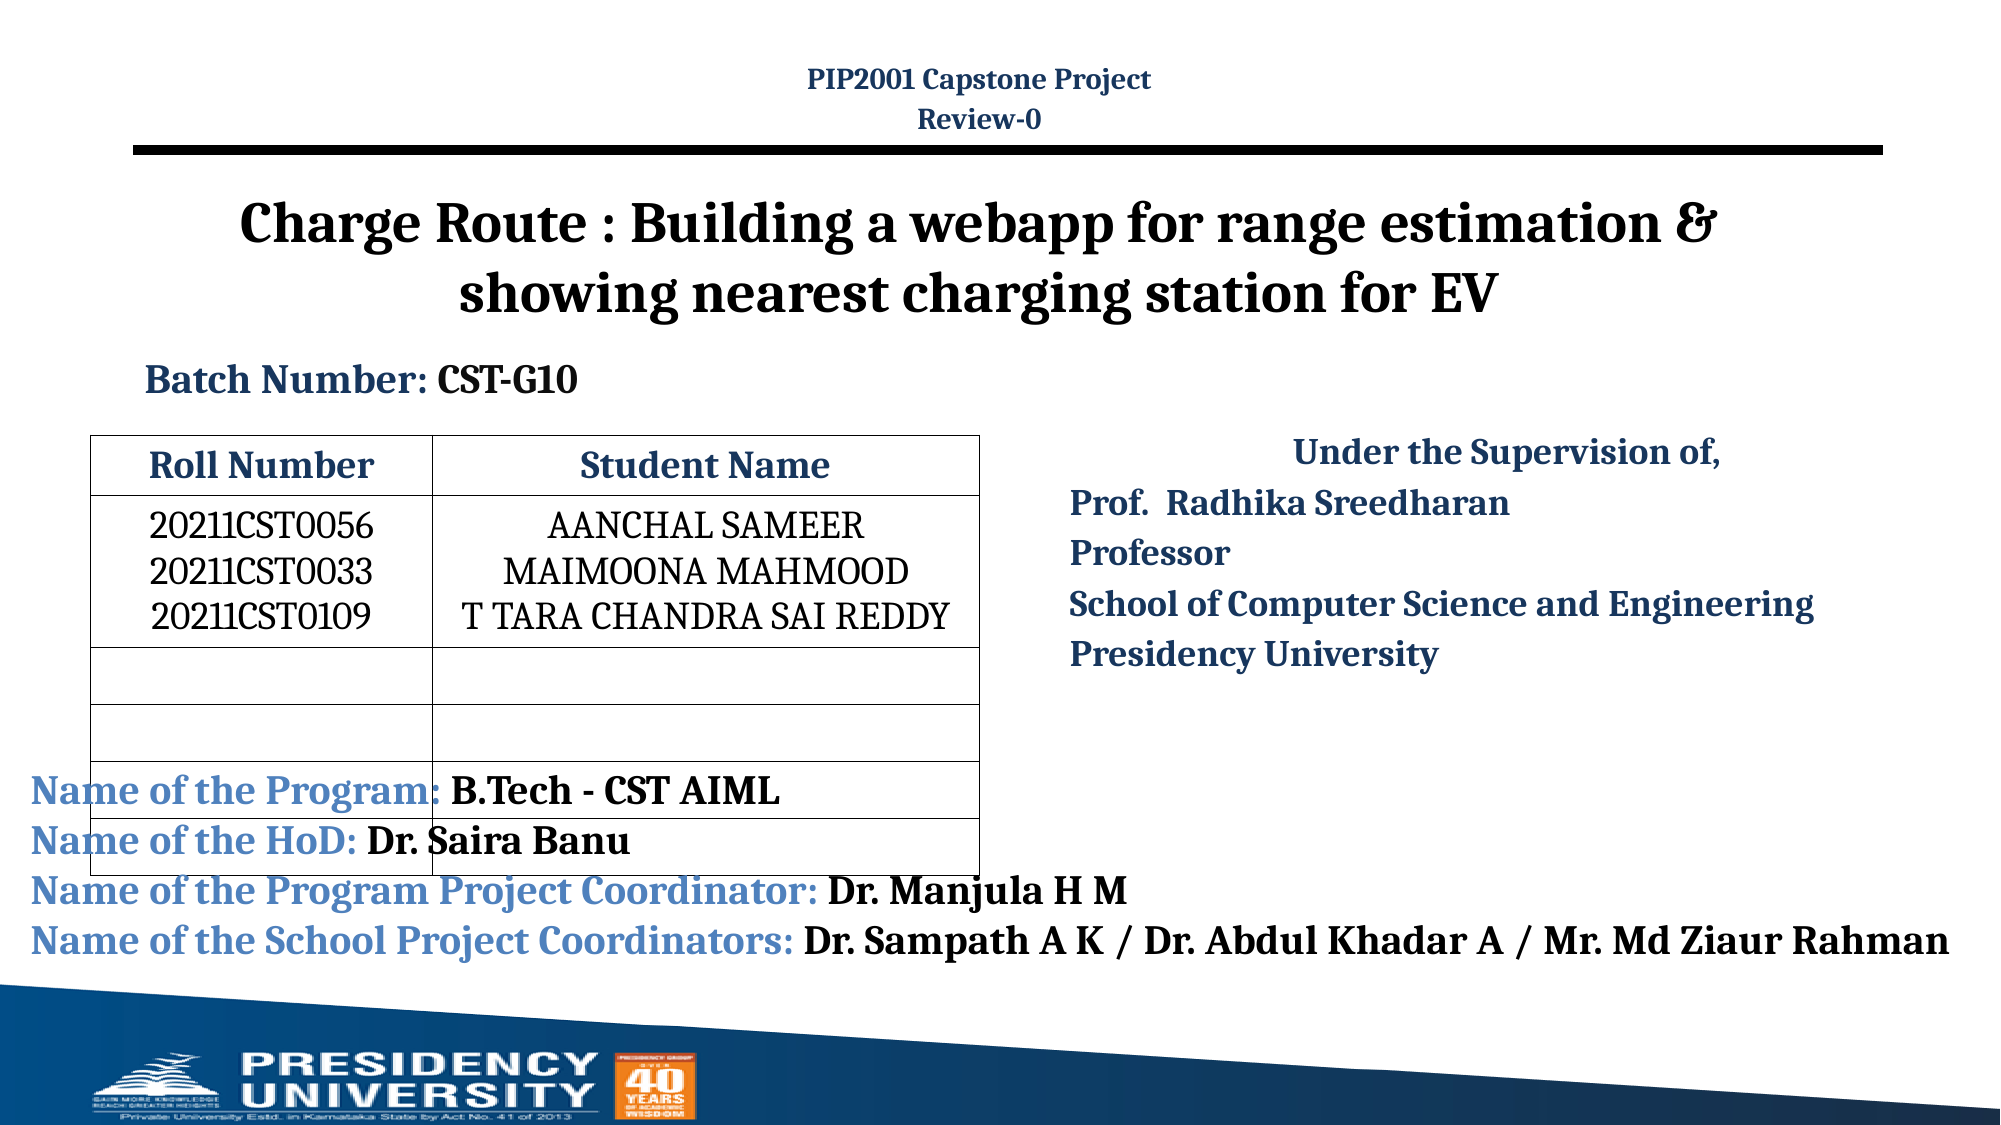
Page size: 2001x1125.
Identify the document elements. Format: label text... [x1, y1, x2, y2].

table_cell [433, 648, 979, 704]
text_box Under the Supervision of, Prof. Radhika Sreedharan Professor School of Computer Science and Engineering Presidency University [1054, 423, 1960, 755]
picture [0, 982, 2000, 1125]
table_cell AANCHAL SAMEER MAIMOONA MAHMOOD T TARA CHANDRA SAI REDDY [433, 496, 979, 647]
table_cell [91, 705, 432, 755]
subtitle Batch Number: CST-G10 [129, 344, 781, 435]
table_cell 20211CST0056 20211CST0033 20211CST0109 [91, 496, 432, 647]
table_header Student Name [433, 436, 979, 495]
title Charge Route : Building a webapp for range estimation & showing nearest charging station for EV [129, 175, 1830, 334]
table_header Roll Number [91, 436, 432, 495]
table_cell [91, 648, 432, 704]
text_box Name of the Program: B.Tech - CST AIML Name of the HoD: Dr. Saira Banu Name of the Program Project Coordinator: Dr. Manjula H M Name of the School Project Coordinators: Dr. Sampath A K / Dr. Abdul Khadar A / Mr. Md Ziaur Rahman [15, 755, 2000, 1012]
text_box PIP2001 Capstone Project Review-0 [653, 54, 1306, 146]
table_cell [433, 705, 979, 755]
